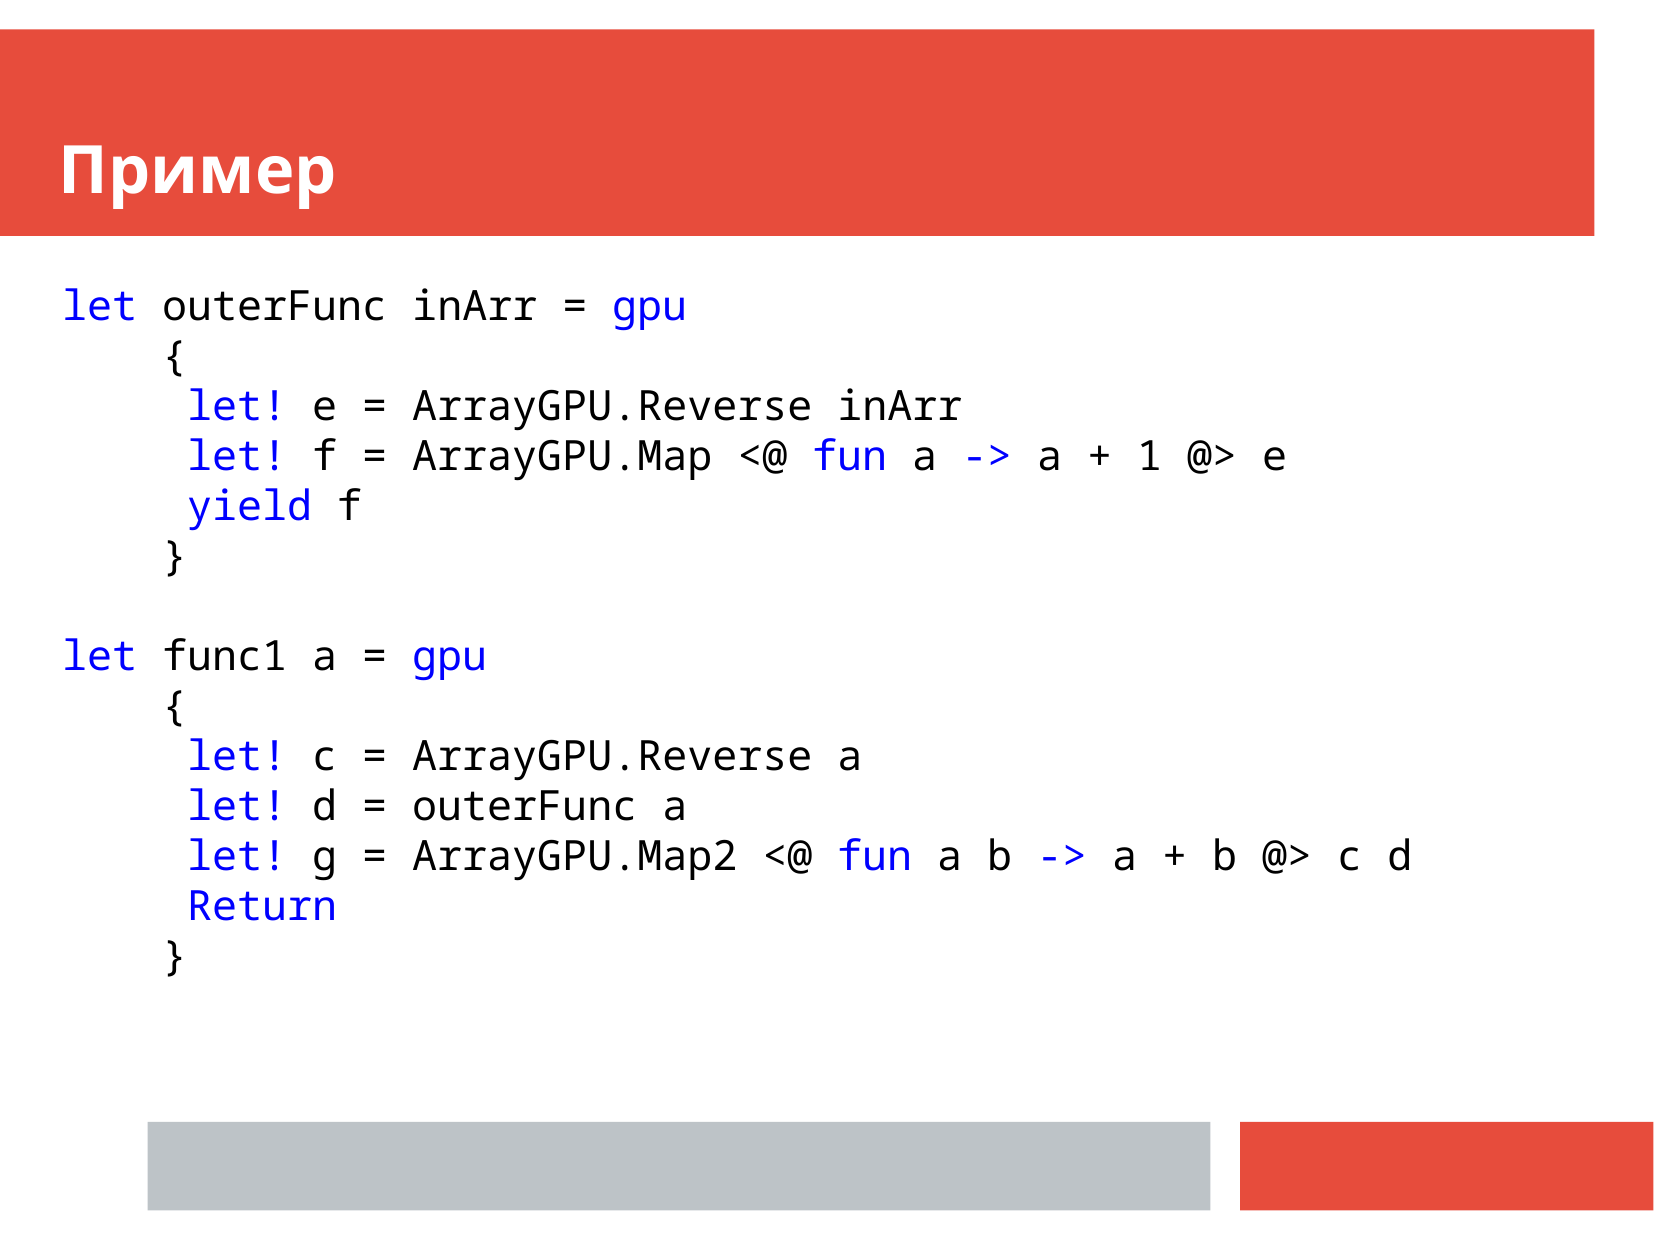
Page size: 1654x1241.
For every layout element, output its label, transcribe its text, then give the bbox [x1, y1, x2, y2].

text_box let outerFunc inArr = gpu { let! e = ArrayGPU.Reverse inArr let! f = ArrayGPU.Map <@ fun a -> a + 1 @> e yield f } let func1 a = gpu { let! c = ArrayGPU.Reverse a let! d = outerFunc a let! g = ArrayGPU.Map2 <@ fun a b -> a + b @> c d Return } [47, 271, 1618, 868]
text_box Пример [58, 58, 1595, 207]
